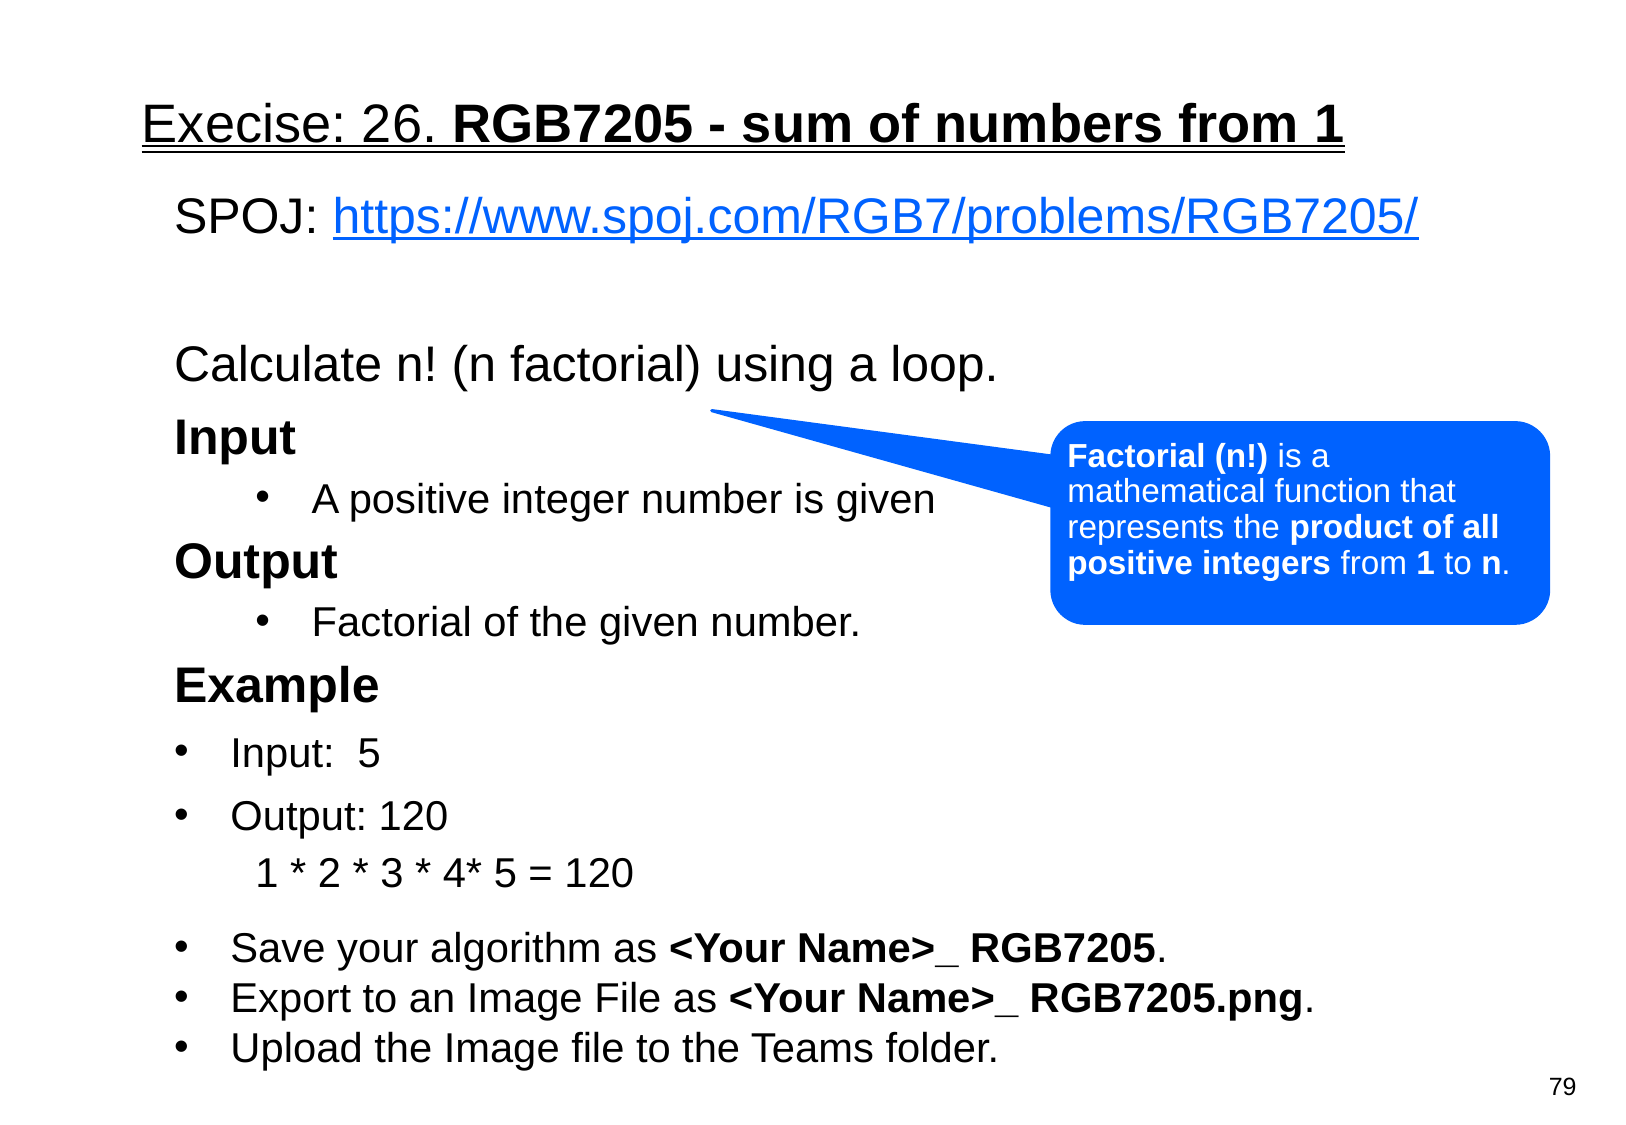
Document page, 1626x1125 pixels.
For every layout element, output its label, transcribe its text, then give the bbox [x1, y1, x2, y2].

text_box Factorial (n!) is a mathematical function that represents the product of all positive integers from 1 to n. [709, 408, 1551, 626]
slide_number 79 [1176, 1067, 1577, 1104]
list SPOJ: https://www.spoj.com/RGB7/problems/RGB7205/ Calculate n! (n factorial) using a loop. Input A positive integer number is given Output Factorial of the given number. Example Input: 5 Output: 120 1 * 2 * 3 * 4* 5 = 120 Save your algorithm as <Your Name>_ RGB7205. Export to an Image File as <Your Name>_ RGB7205.png. Upload the Image file to the Teams folder. [134, 178, 1558, 1089]
title Execise: 26. RGB7205 - sum of numbers from 1 [40, 28, 1585, 178]
